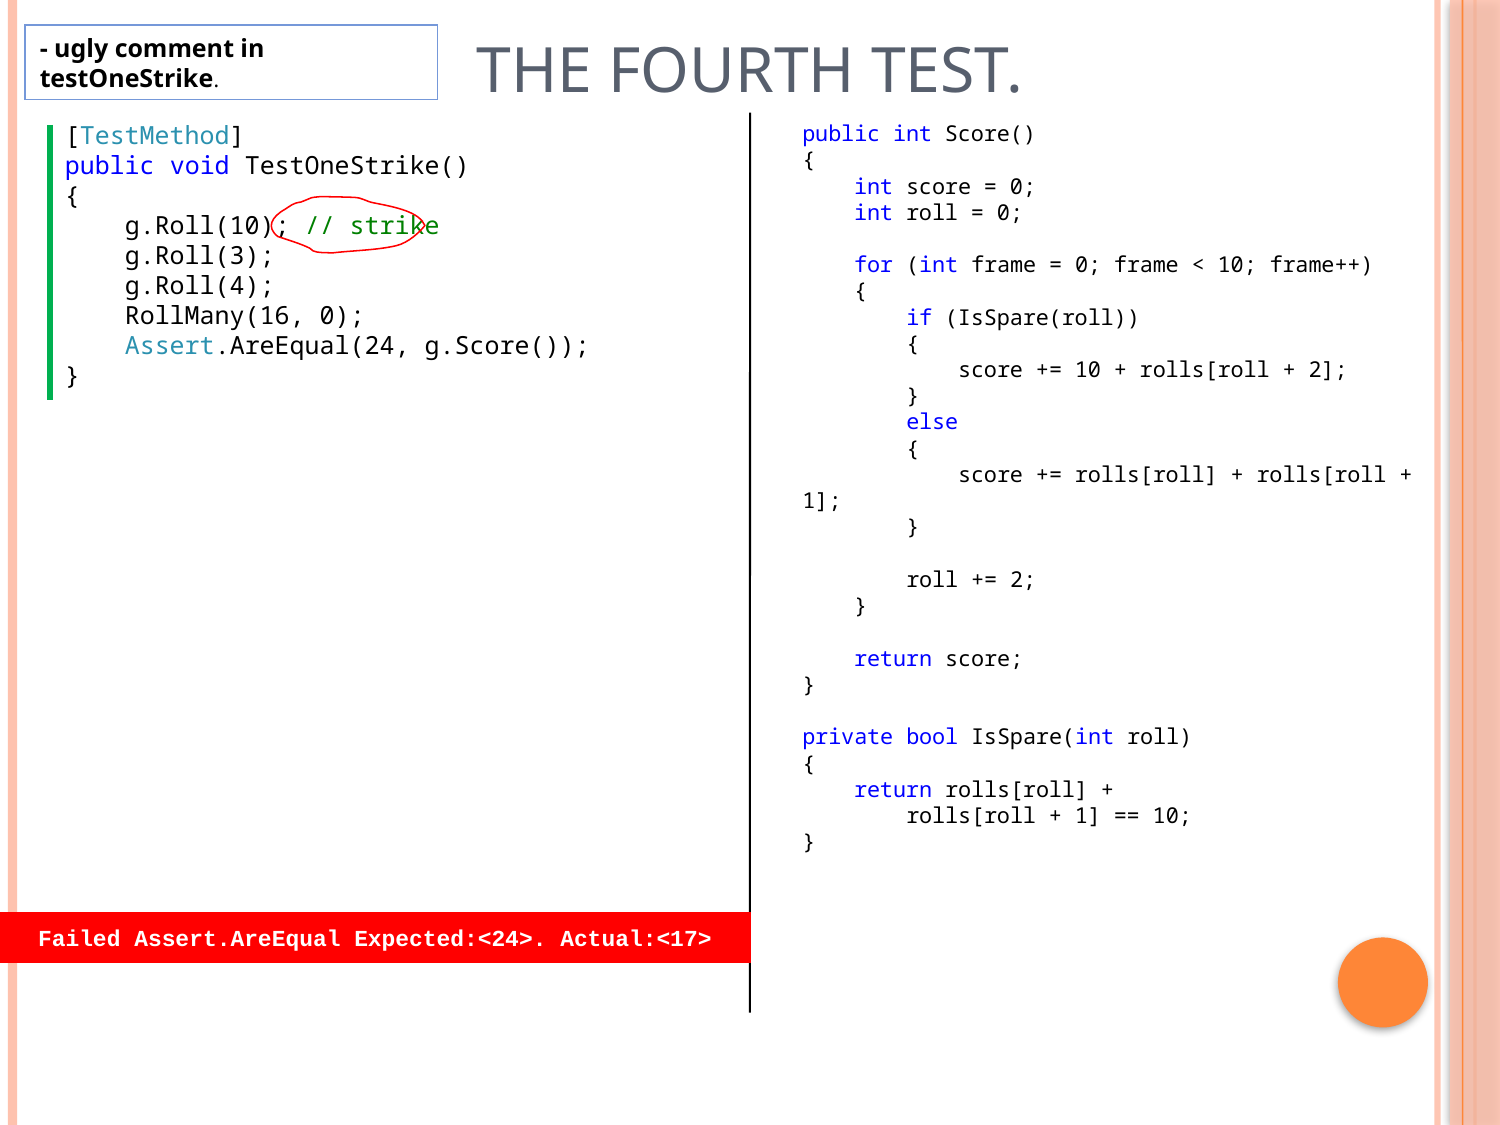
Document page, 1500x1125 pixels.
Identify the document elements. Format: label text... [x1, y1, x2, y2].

text_box public int Score() { int score = 0; int roll = 0; for (int frame = 0; frame < 10; frame++) { if (IsSpare(roll)) { score += 10 + rolls[roll + 2]; } else { score += rolls[roll] + rolls[roll + 1]; } roll += 2; } return score; } private bool IsSpare(int roll) { return rolls[roll] + rolls[roll + 1] == 10; } [787, 112, 1450, 862]
title The Fourth test. [75, 0, 1425, 113]
text_box [TestMethod] public void TestOneStrike() { g.Roll(10); // strike g.Roll(3); g.Roll(4); RollMany(16, 0); Assert.AreEqual(24, g.Score()); } [49, 112, 713, 397]
text_box [271, 196, 425, 253]
text_box Failed Assert.AreEqual Expected:<24>. Actual:<17> [0, 912, 750, 963]
text_box - ugly comment in testOneStrike. [24, 24, 438, 100]
